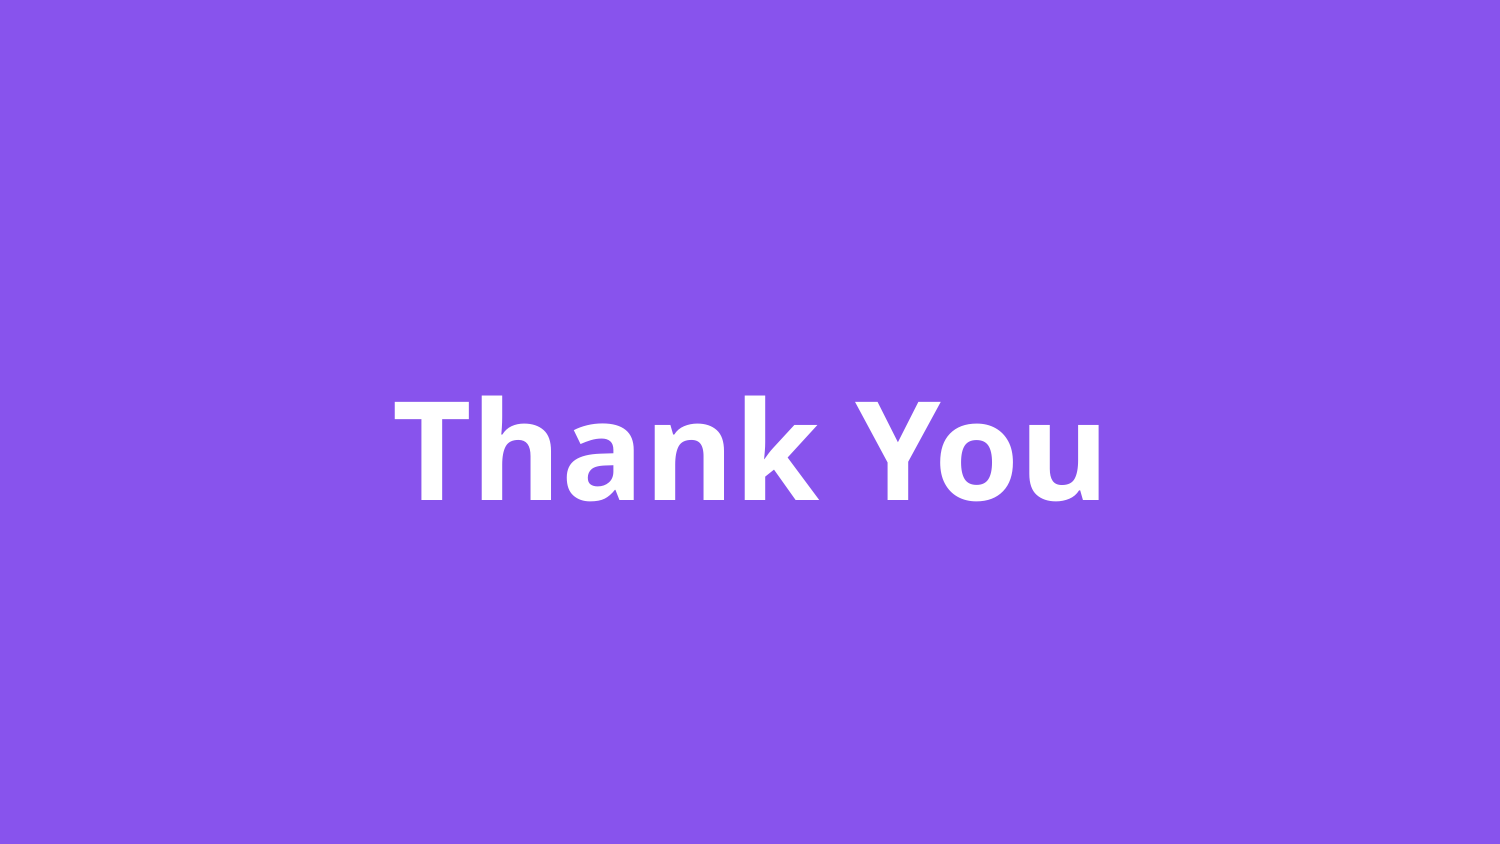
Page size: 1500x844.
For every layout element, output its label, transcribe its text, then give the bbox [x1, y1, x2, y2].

title Thank You [275, 315, 1228, 528]
